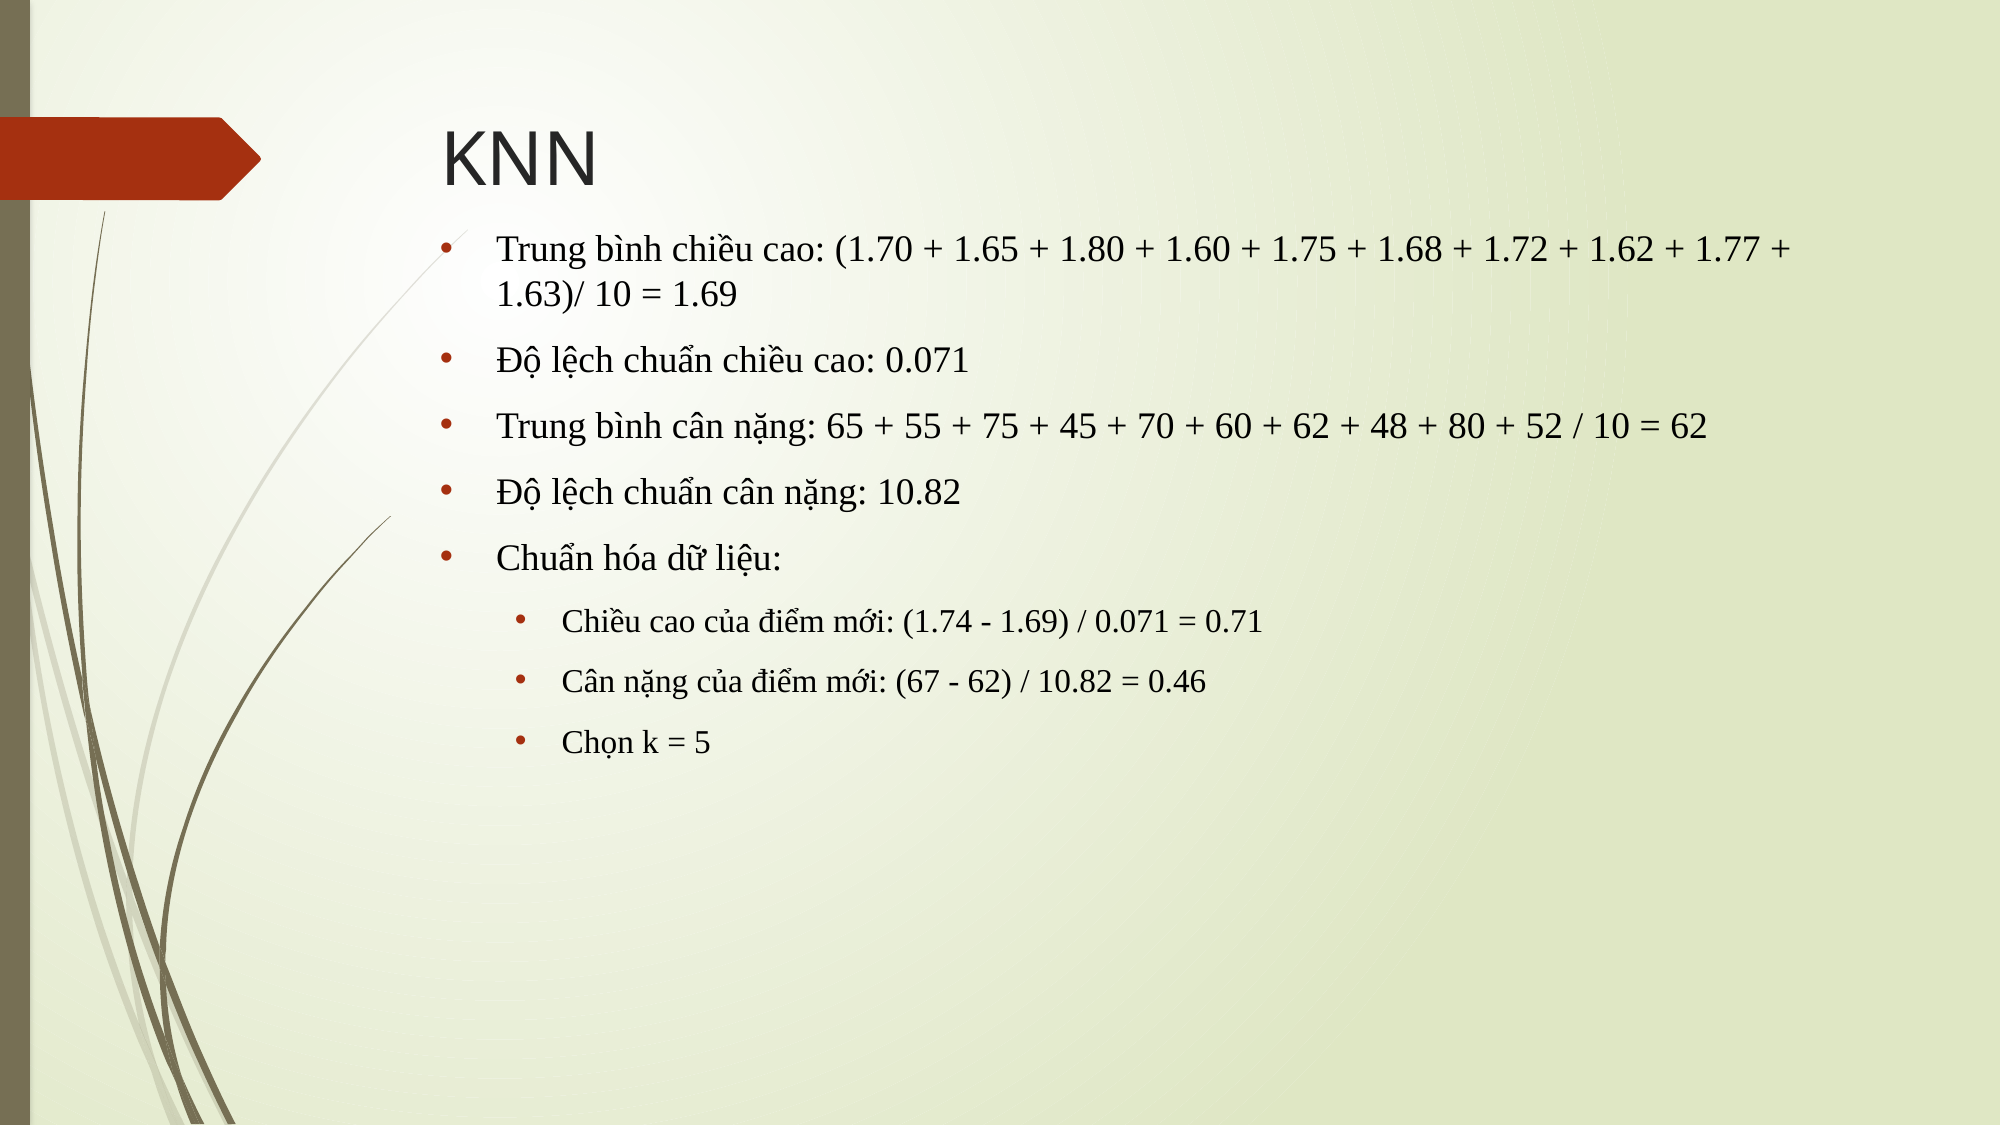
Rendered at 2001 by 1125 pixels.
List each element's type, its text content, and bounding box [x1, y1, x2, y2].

title KNN [425, 102, 1888, 216]
list Trung bình chiều cao: (1.70 + 1.65 + 1.80 + 1.60 + 1.75 + 1.68 + 1.72 + 1.62 + 1.77 + 1.63)/ 10 = 1.69 Độ lệch chuẩn chiều cao: 0.071 Trung bình cân nặng: 65 + 55 + 75 + 45 + 70 + 60 + 62 + 48 + 80 + 52 / 10 = 62 Độ lệch chuẩn cân nặng: 10.82 Chuẩn hóa dữ liệu: Chiều cao của điểm mới: (1.74 - 1.69) / 0.071 = 0.71 Cân nặng của điểm mới: (67 - 62) / 10.82 = 0.46 Chọn k = 5 [424, 216, 1888, 970]
